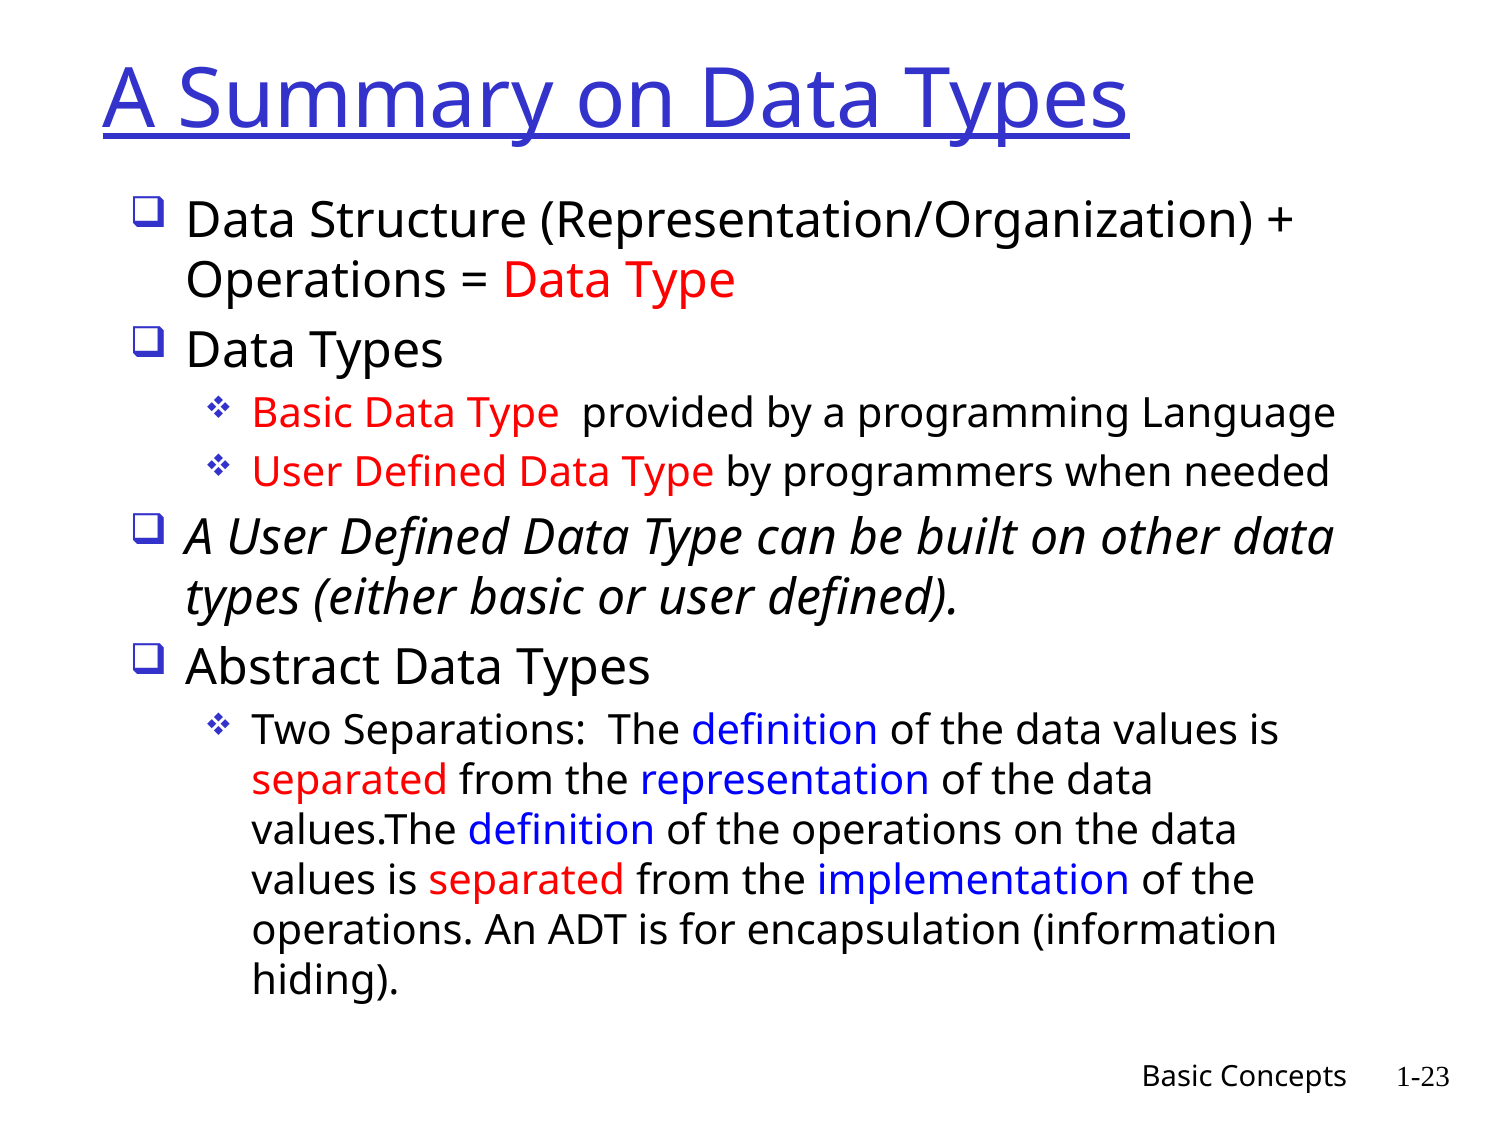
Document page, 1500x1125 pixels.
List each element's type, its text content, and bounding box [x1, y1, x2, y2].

title A Summary on Data Types [87, 37, 1363, 150]
list Data Structure (Representation/Organization) + Operations = Data Type Data Types Basic Data Type provided by a programming Language User Defined Data Type by programmers when needed A User Defined Data Type can be built on other data types (either basic or user defined). Abstract Data Types Two Separations: The definition of the data values is separated from the representation of the data values.The definition of the operations on the data values is separated from the implementation of the operations. An ADT is for encapsulation (information hiding). [114, 180, 1365, 943]
slide_number 1-23 [1362, 1049, 1466, 1125]
footer Basic Concepts [887, 1049, 1362, 1125]
